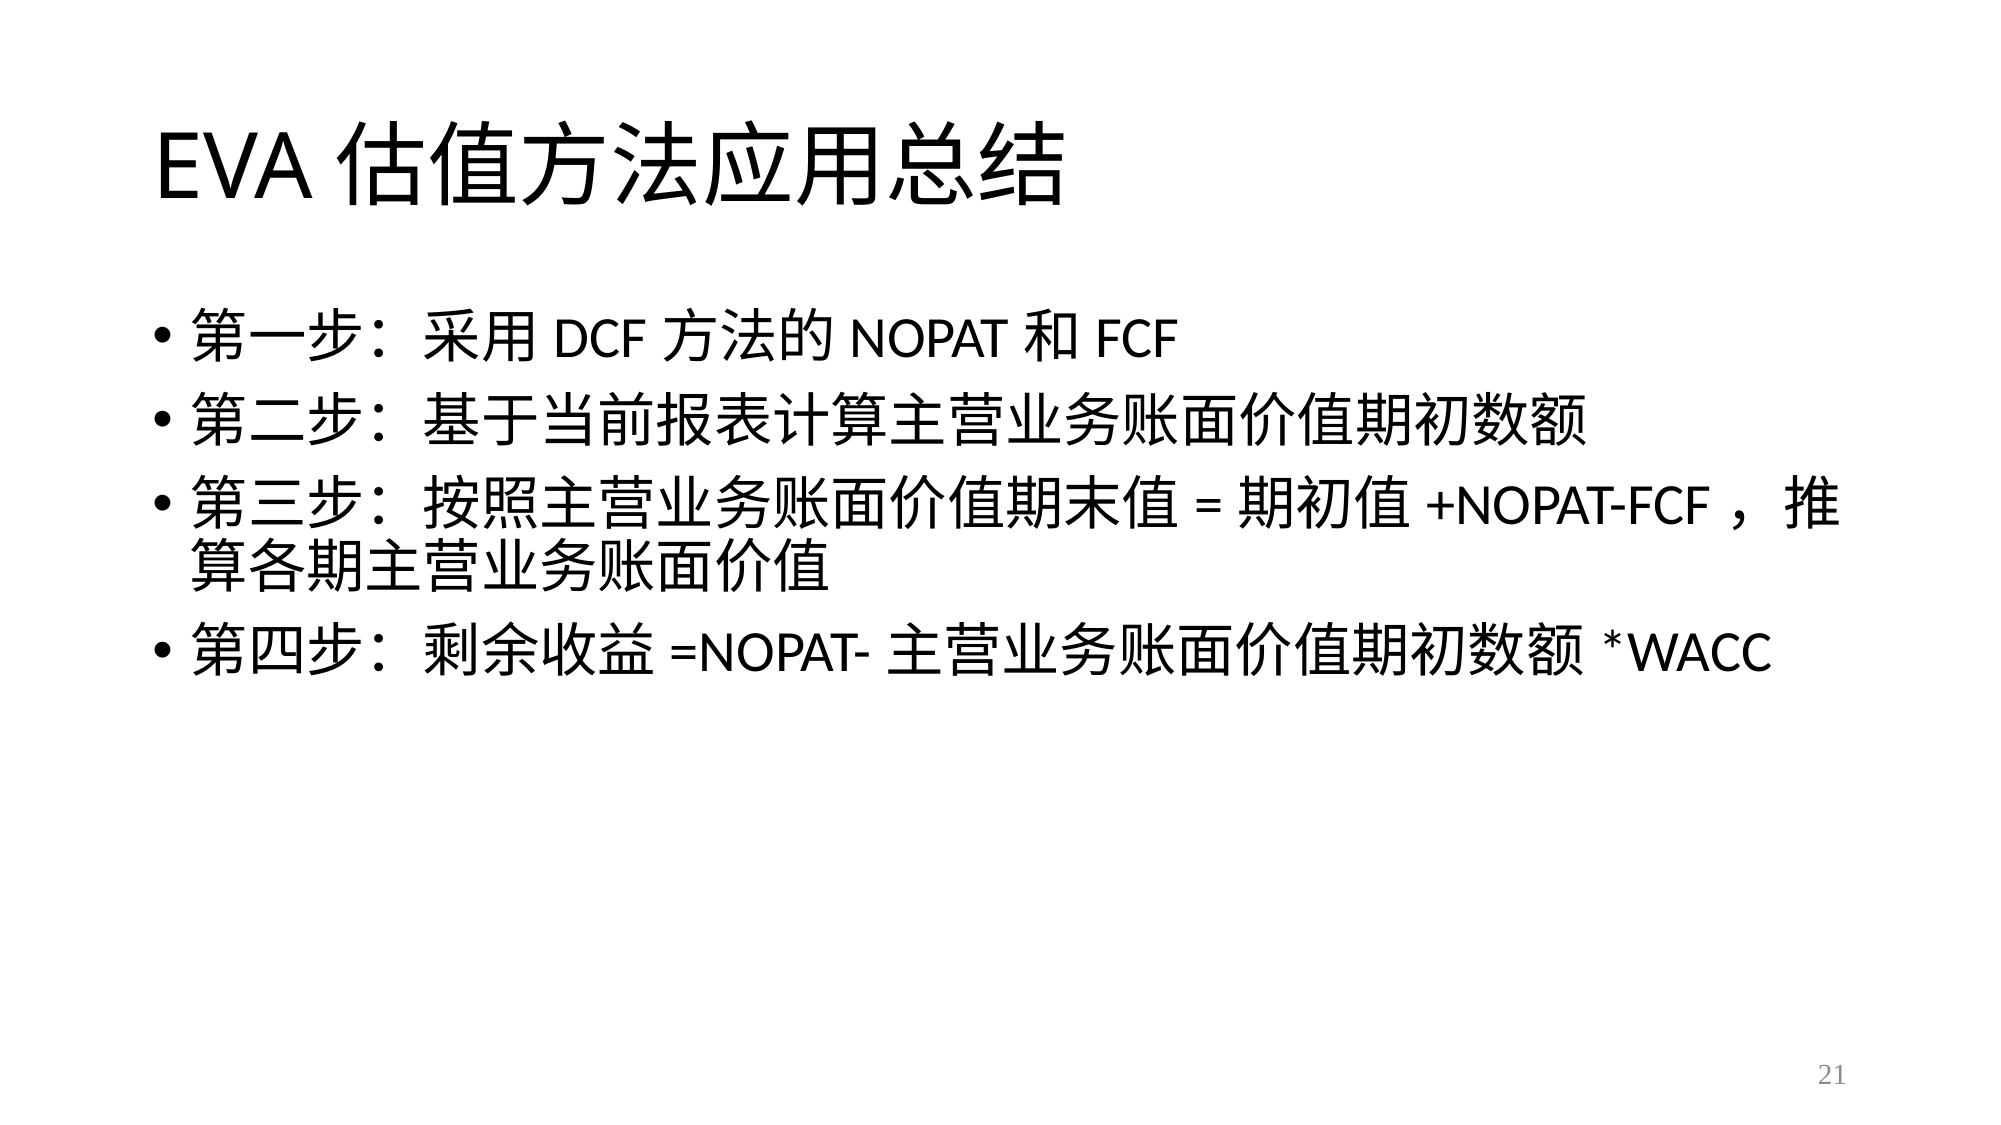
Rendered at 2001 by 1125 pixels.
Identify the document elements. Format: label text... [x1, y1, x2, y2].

slide_number 21 [1412, 1042, 1863, 1103]
list 第一步：采用DCF方法的NOPAT和FCF 第二步：基于当前报表计算主营业务账面价值期初数额 第三步：按照主营业务账面价值期末值=期初值+NOPAT-FCF，推算各期主营业务账面价值 第四步：剩余收益=NOPAT-主营业务账面价值期初数额*WACC [137, 299, 1863, 1014]
title EVA估值方法应用总结 [137, 59, 1863, 278]
